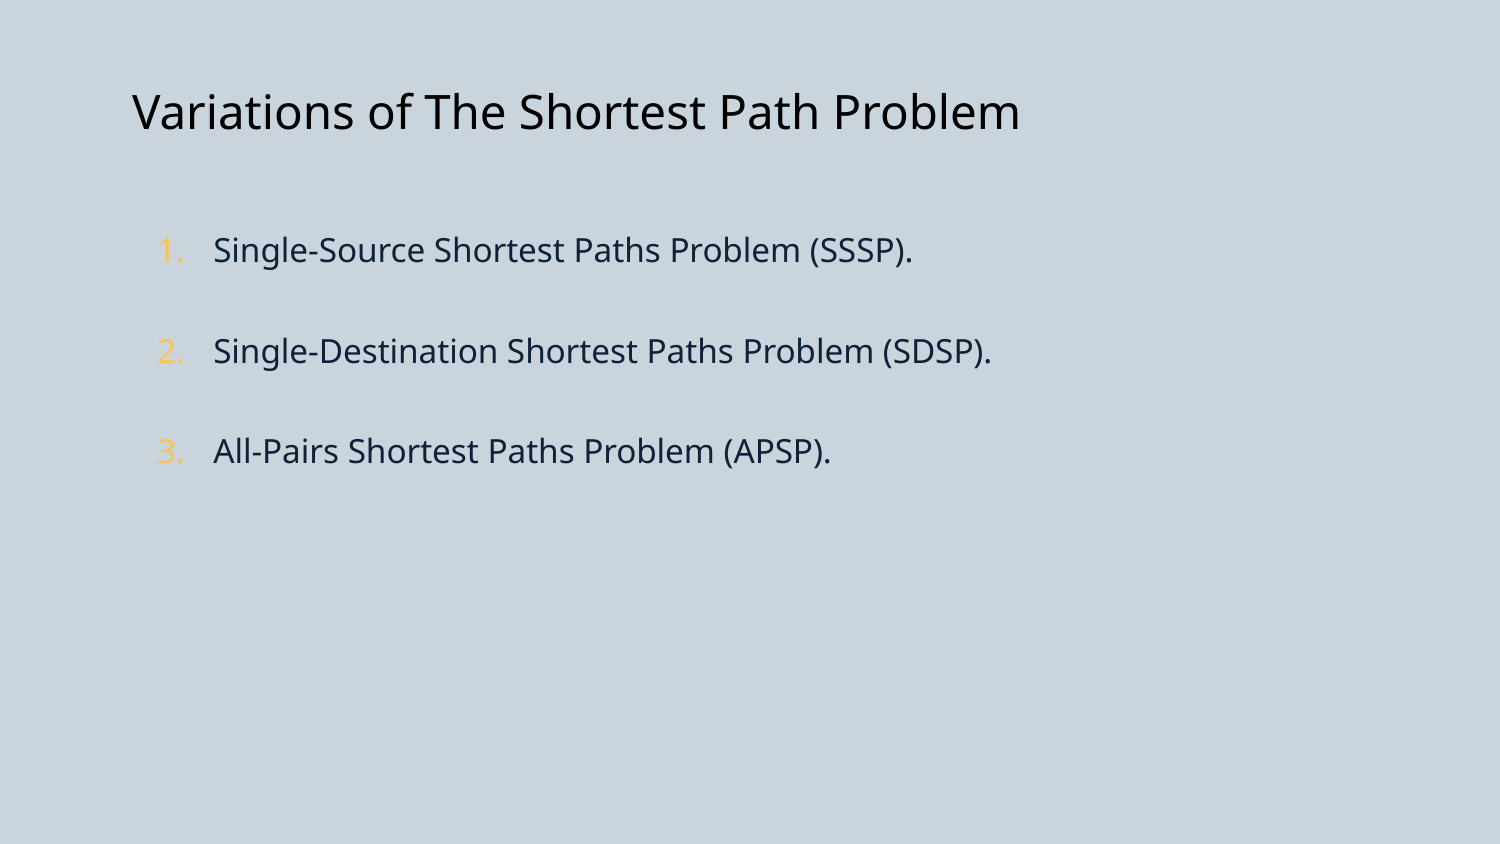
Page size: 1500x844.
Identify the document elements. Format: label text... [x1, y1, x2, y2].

title Variations of The Shortest Path Problem [117, 67, 1056, 168]
list Single-Source Shortest Paths Problem (SSSP). Single-Destination Shortest Paths Problem (SDSP). All-Pairs Shortest Paths Problem (APSP). [117, 174, 1381, 796]
